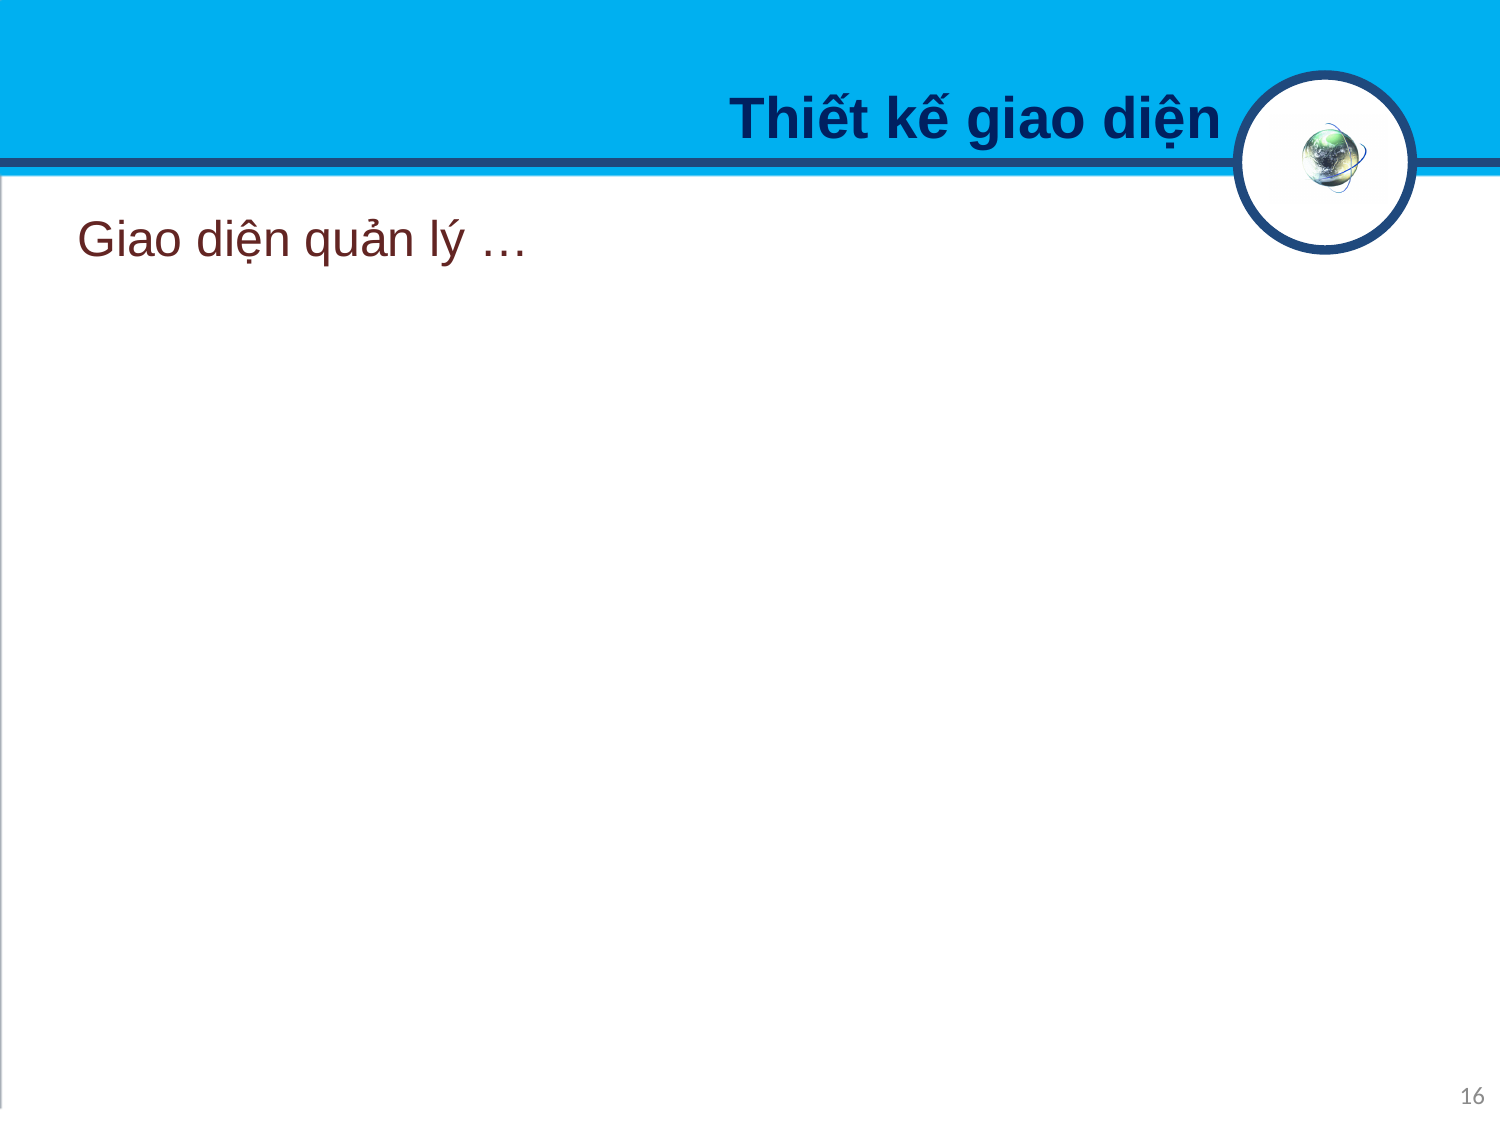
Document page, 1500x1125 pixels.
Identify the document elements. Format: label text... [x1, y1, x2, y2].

picture [1241, 117, 1247, 128]
slide_number 16 [1149, 1065, 1500, 1125]
picture [1268, 114, 1388, 204]
picture [1265, 88, 1273, 95]
picture [1403, 117, 1409, 128]
text_box [1235, 171, 1415, 253]
text_box Thiết kế giao diện [0, 62, 1238, 158]
picture [0, 167, 1500, 1125]
text_box Giao diện quản lý … [62, 199, 763, 274]
text_box [1235, 72, 1415, 161]
